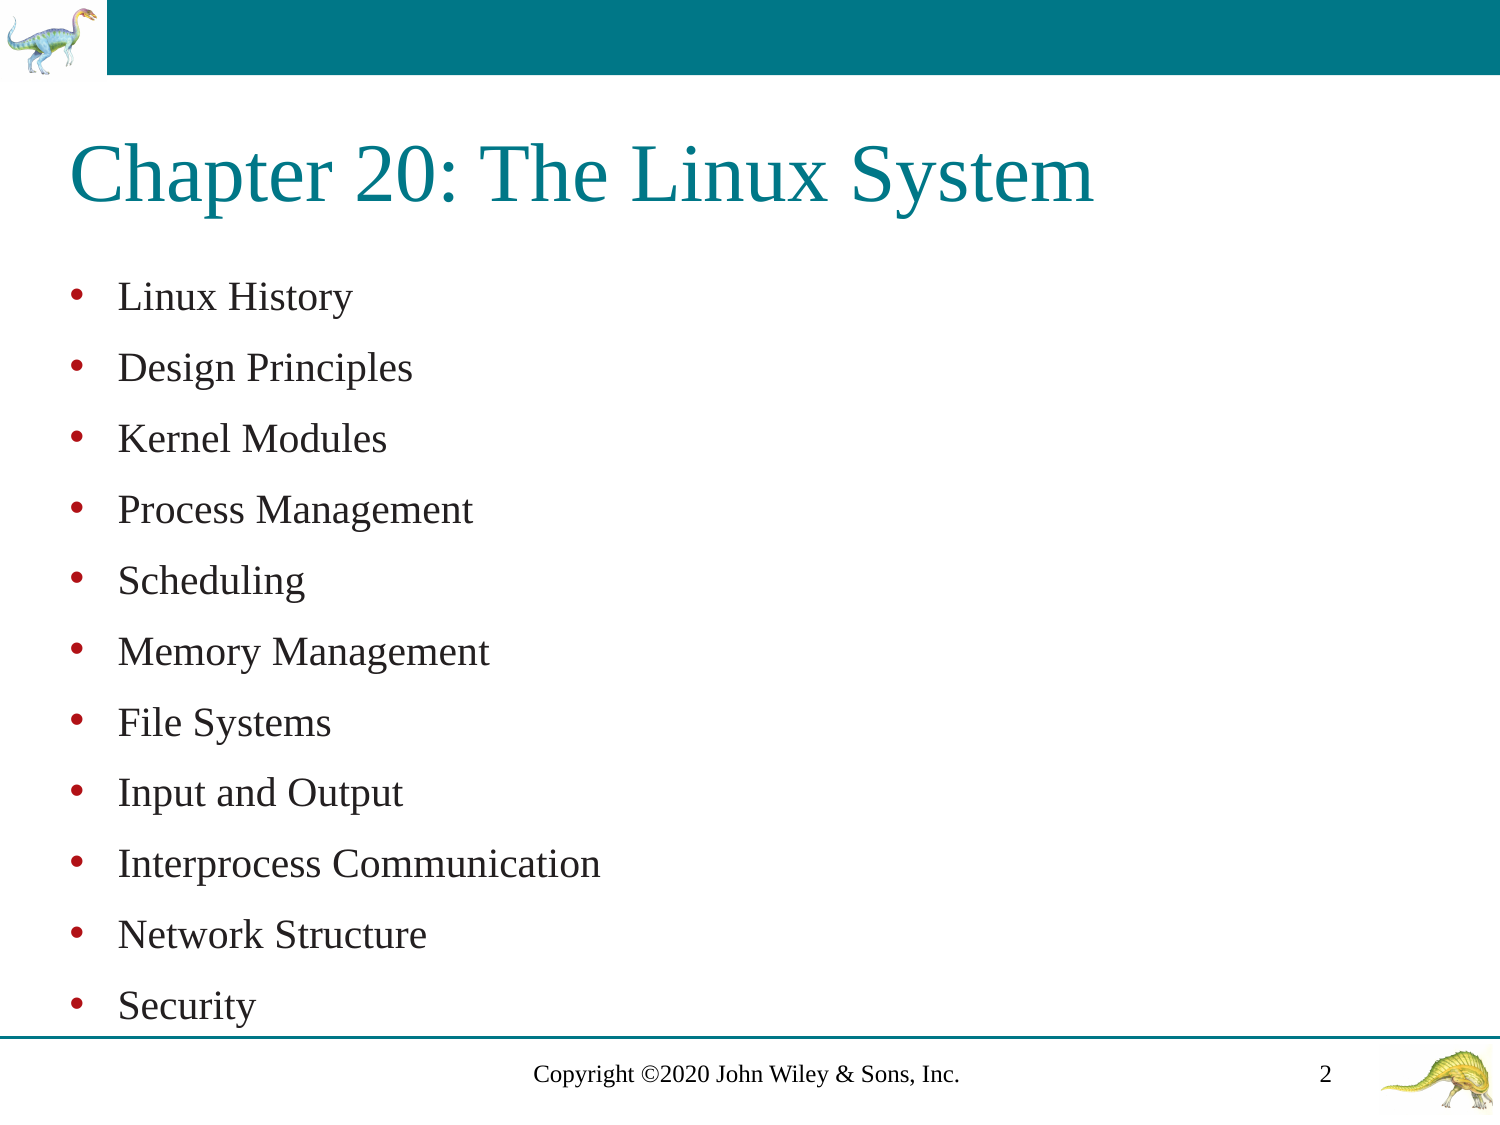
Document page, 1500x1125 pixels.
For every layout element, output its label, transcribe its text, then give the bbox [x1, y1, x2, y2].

slide_number 2 [1083, 1042, 1348, 1103]
footer Copyright ©2020 John Wiley & Sons, Inc. [496, 1042, 1004, 1103]
list Linux History Design Principles Kernel Modules Process Management Scheduling Memory Management File Systems Input and Output Interprocess Communication Network Structure Security [54, 261, 1444, 1043]
title Chapter 20: The Linux System [54, 122, 1445, 237]
picture [1379, 1044, 1493, 1115]
picture [0, 0, 107, 82]
